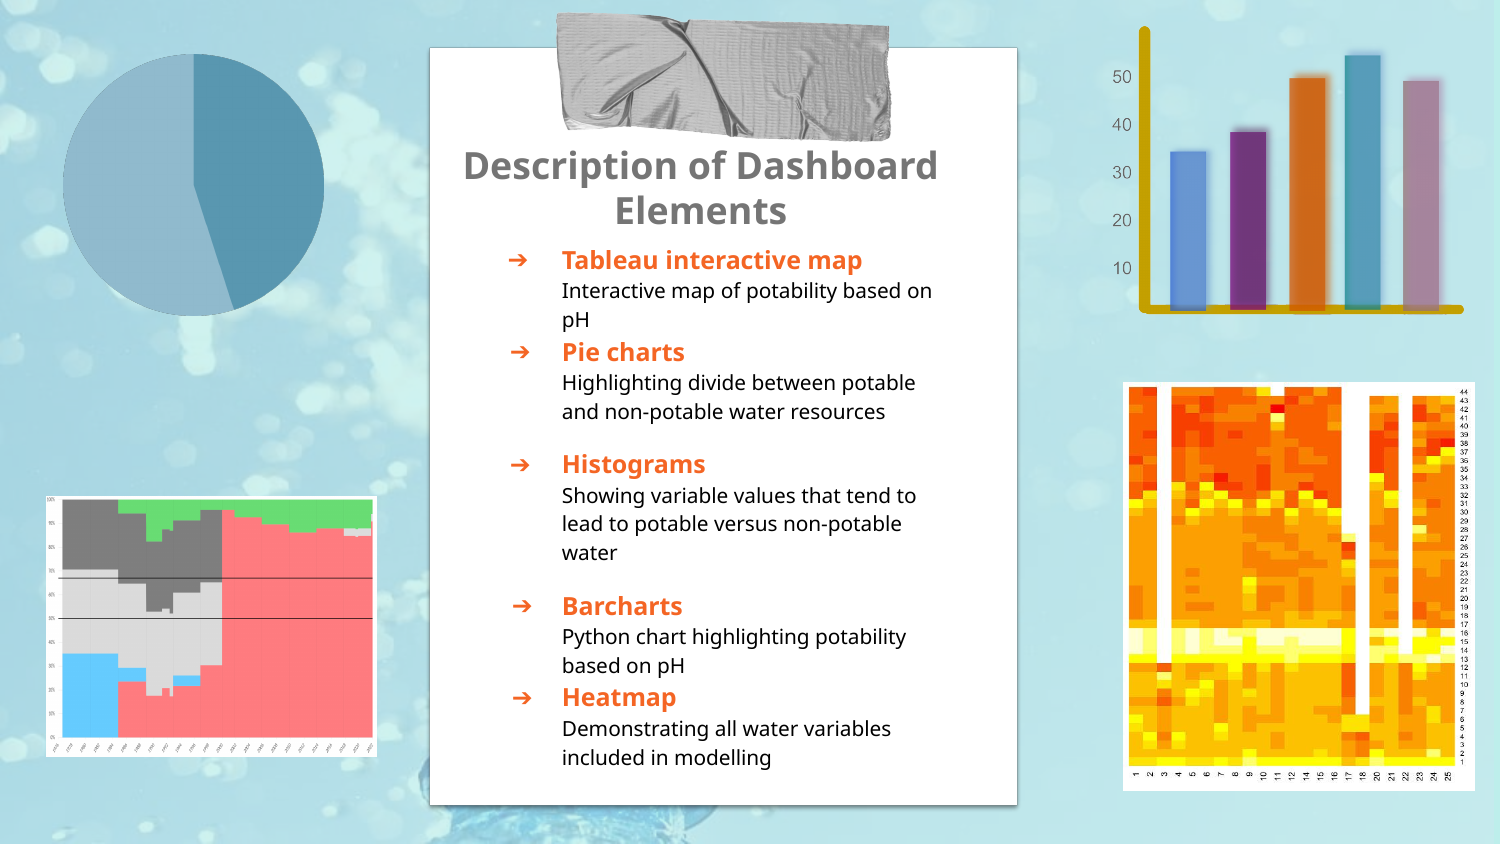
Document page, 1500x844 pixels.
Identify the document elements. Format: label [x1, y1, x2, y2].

picture [405, 10, 1042, 837]
picture [45, 495, 377, 757]
picture [1112, 26, 1464, 316]
picture [62, 54, 324, 316]
picture [1123, 382, 1475, 792]
